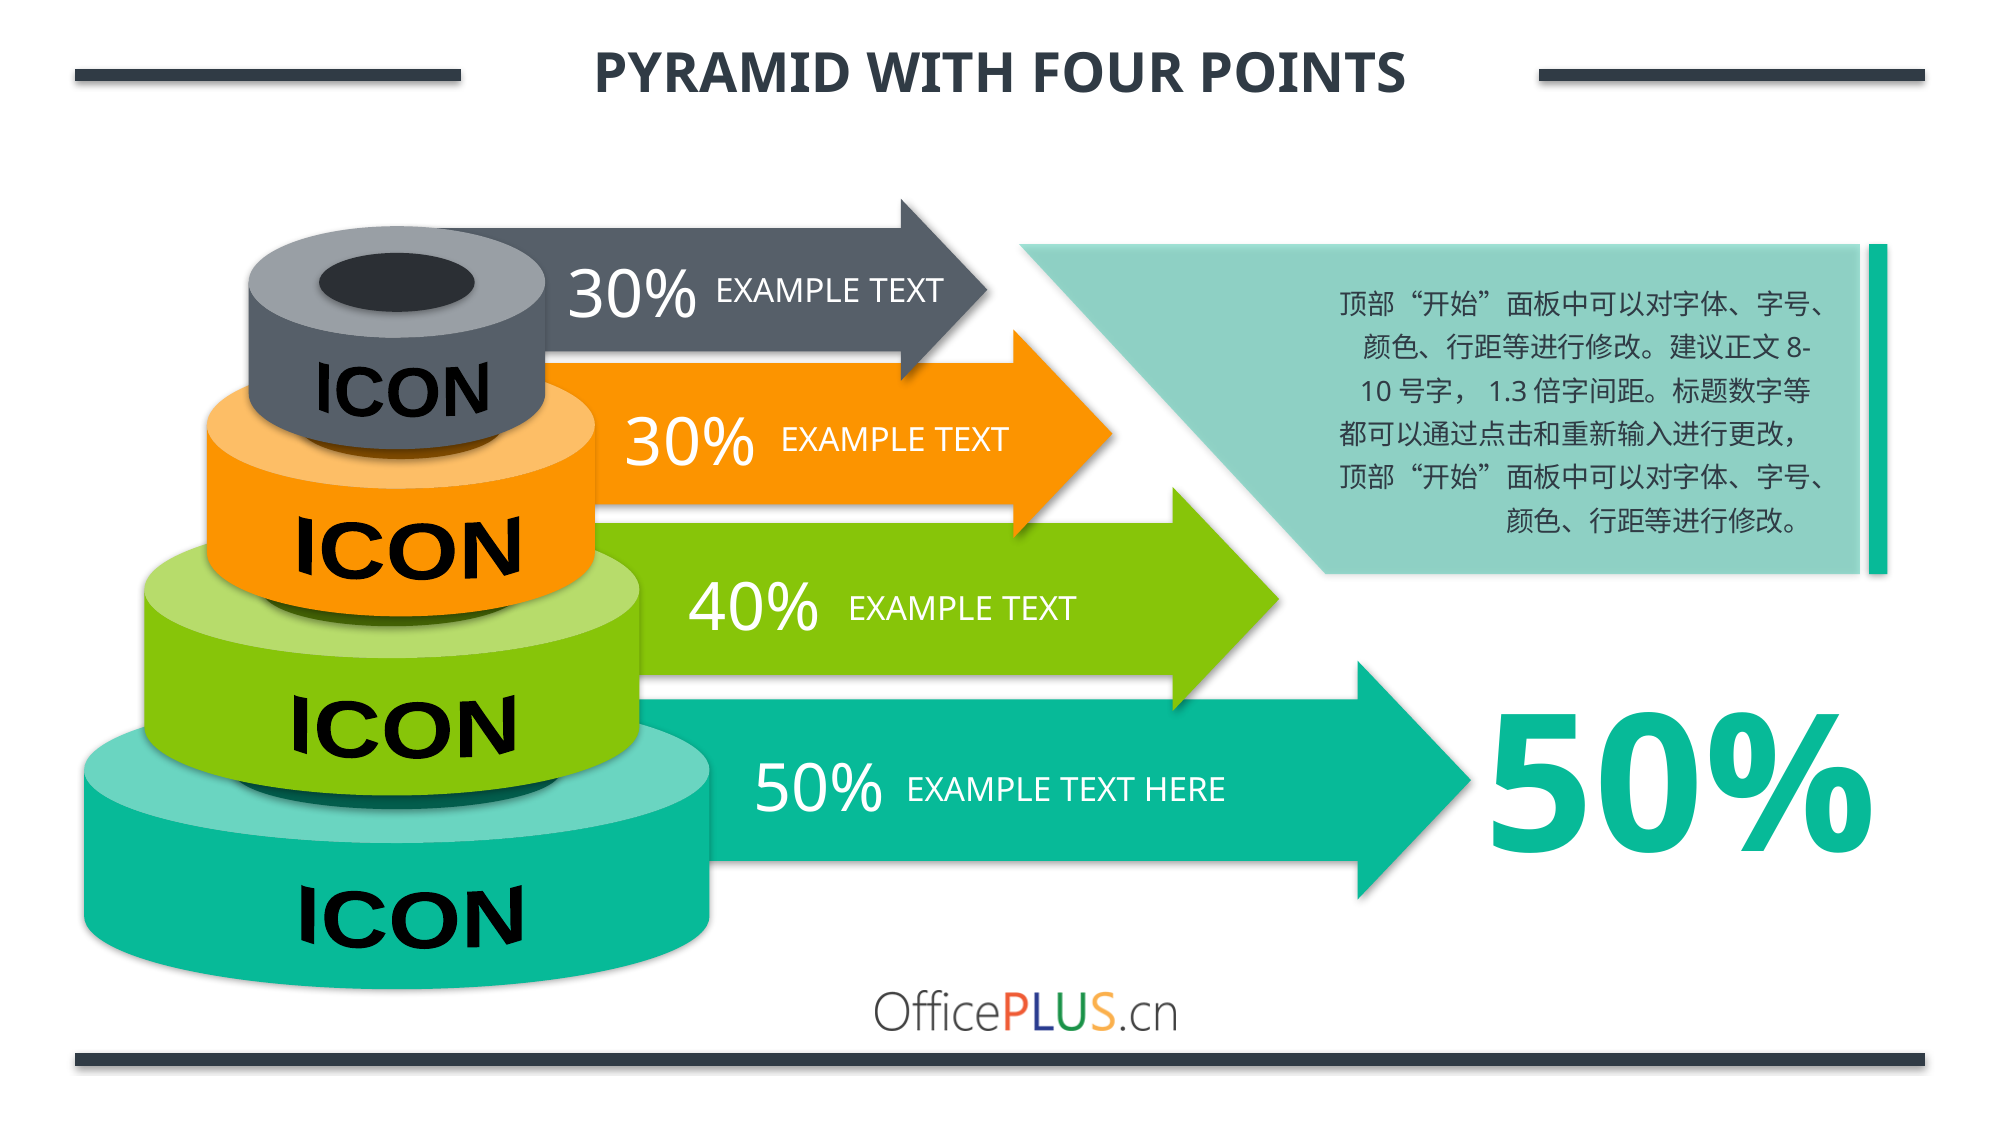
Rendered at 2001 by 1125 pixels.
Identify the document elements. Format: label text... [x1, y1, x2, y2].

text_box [144, 520, 640, 796]
text_box 40% [674, 556, 836, 651]
text_box [1868, 243, 1888, 575]
text_box 顶部“开始”面板中可以对字体、字号、颜色、行距等进行修改。建议正文8-10号字，1.3倍字间距。标题数字等都可以通过点击和重新输入进行更改，顶部“开始”面板中可以对字体、字号、颜色、行距等进行修改。 [1320, 269, 1826, 545]
text_box 30% [610, 391, 772, 487]
text_box [83, 724, 711, 990]
text_box 30% [552, 243, 714, 339]
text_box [206, 360, 596, 617]
text_box [547, 198, 963, 382]
text_box [645, 659, 1469, 901]
list PYRAMID WITH FOUR POINTS [460, 29, 1540, 121]
text_box [600, 328, 1114, 539]
text_box EXAMPLE TEXT HERE [891, 760, 1242, 816]
text_box EXAMPLE TEXT [833, 579, 1092, 635]
text_box 50% [1469, 652, 1892, 897]
text_box EXAMPLE TEXT [700, 262, 1029, 317]
text_box [309, 804, 485, 810]
text_box [642, 486, 1280, 712]
text_box 50% [738, 737, 901, 832]
text_box [1018, 243, 1861, 575]
text_box EXAMPLE TEXT [765, 410, 1025, 466]
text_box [248, 225, 546, 450]
picture [875, 990, 1176, 1031]
